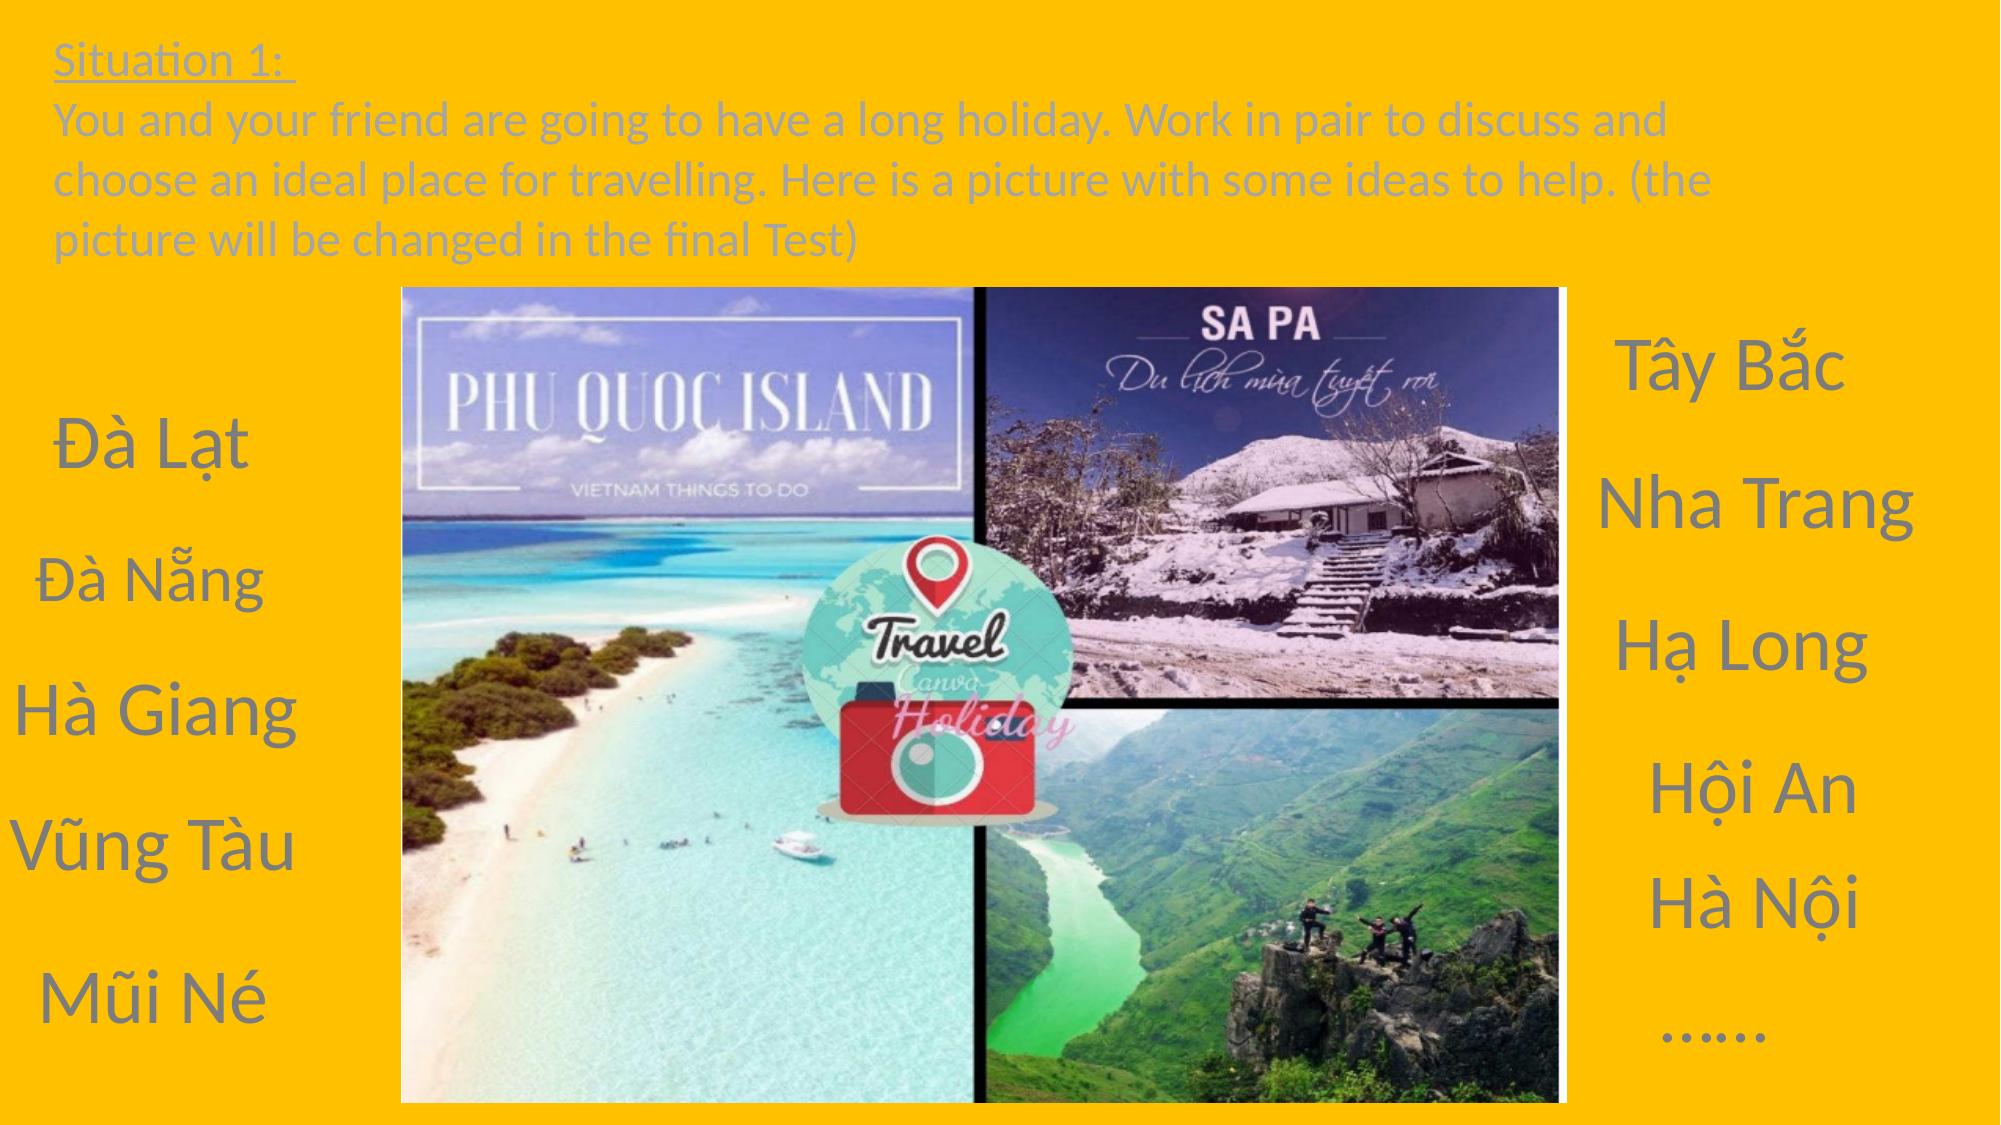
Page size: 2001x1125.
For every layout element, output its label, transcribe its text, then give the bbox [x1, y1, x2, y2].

text_box Hạ Long [1599, 585, 1982, 694]
text_box Đà Lạt [37, 383, 353, 492]
text_box Hội An [1633, 728, 2000, 837]
text_box Nha Trang [1581, 443, 2000, 552]
text_box Tây Bắc [1599, 305, 1982, 414]
text_box Mũi Né [22, 937, 401, 1047]
text_box Situation 1: You and your friend are going to have a long holiday. Work in pair to discuss and choose an ideal place for travelling. Here is a picture with some ideas to help. (the picture will be changed in the final Test) [39, 18, 1961, 274]
text_box Đà Nẵng [19, 527, 335, 623]
picture [401, 287, 1567, 1103]
text_box Vũng Tàu [0, 785, 377, 894]
text_box …… [1645, 957, 2000, 1066]
text_box Hà Nội [1633, 842, 2000, 951]
text_box Hà Giang [0, 650, 376, 759]
